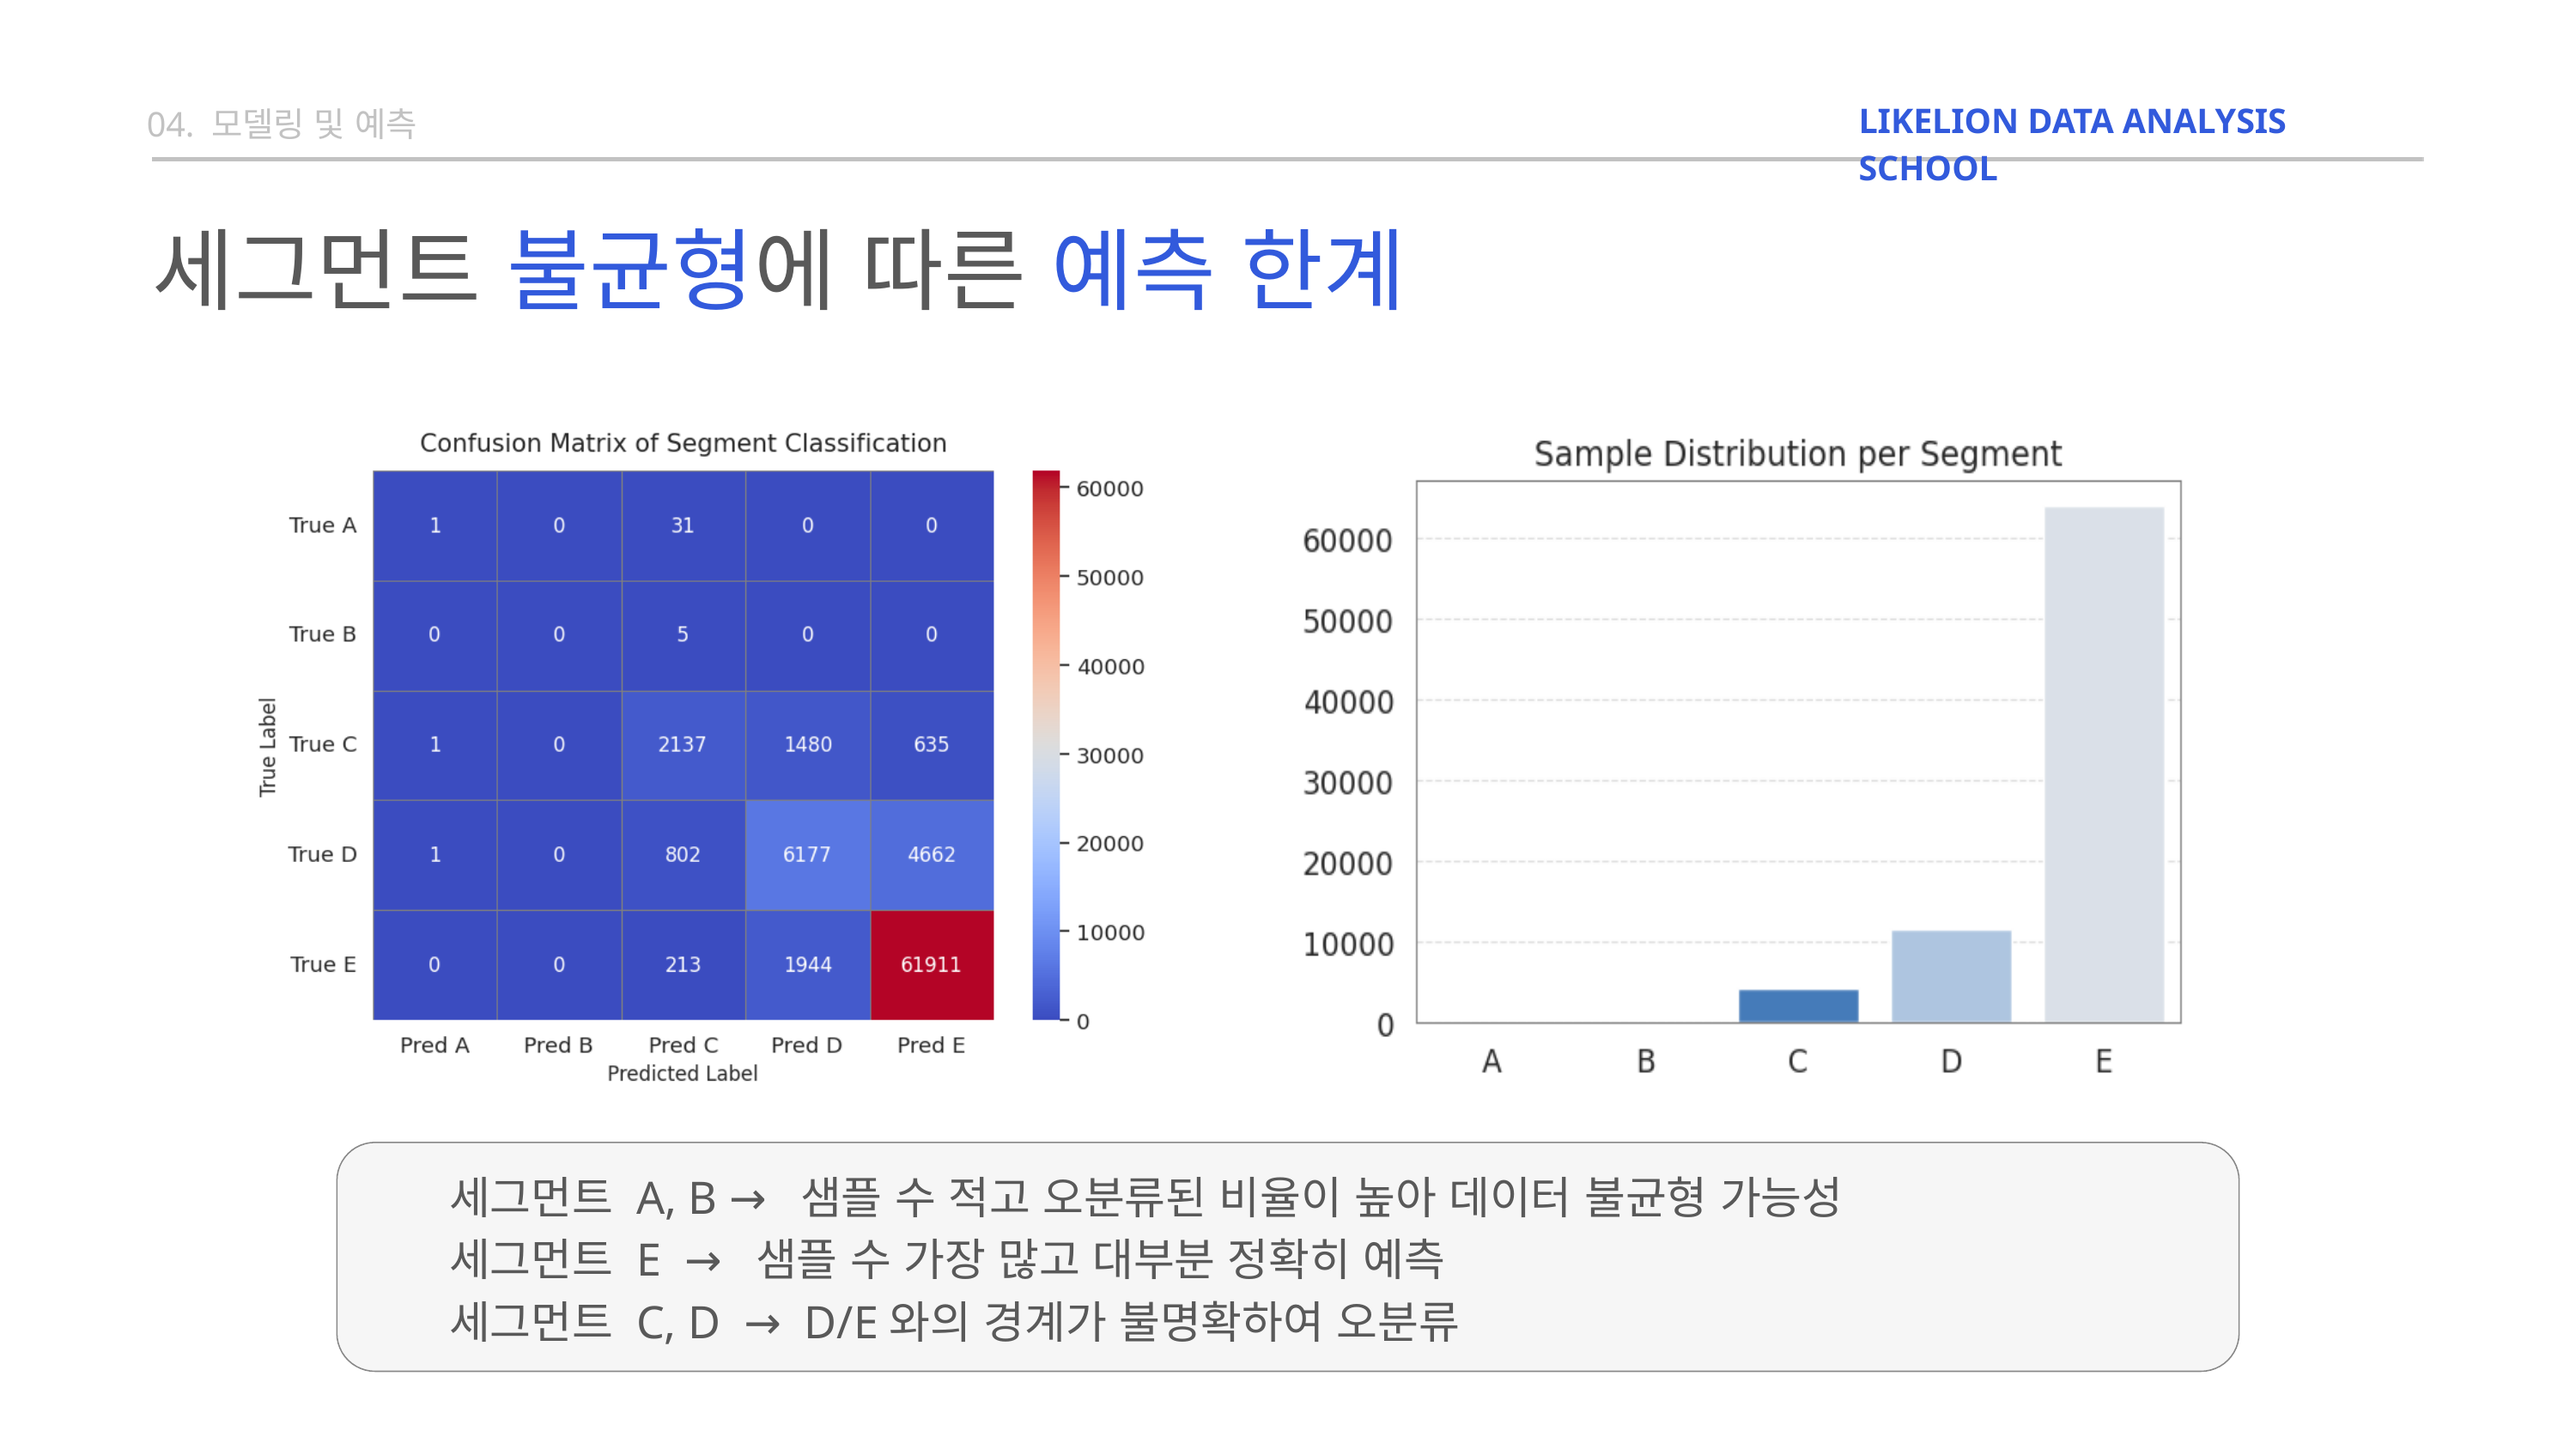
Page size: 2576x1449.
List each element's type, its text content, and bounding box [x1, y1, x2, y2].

text_box [337, 1142, 2239, 1372]
text_box 세그먼트 불균형에 따른 예측 한계 [152, 197, 1859, 295]
picture [248, 421, 1157, 1096]
text_box 세그먼트 A, B → 샘플 수 적고 오분류된 비율이 높아 데이터 불균형 가능성 세그먼트 E → 샘플 수 가장 많고 대부분 정확히 예측 세그먼트 C, D → D/E와의 경계가 불명확하여 오분류 [449, 1161, 2127, 1354]
picture [151, 157, 2425, 161]
text_box LIKELION DATA ANALYSIS SCHOOL [1858, 93, 2424, 140]
text_box 04. 모델링 및 예측 [146, 96, 713, 138]
picture [1286, 421, 2195, 1096]
